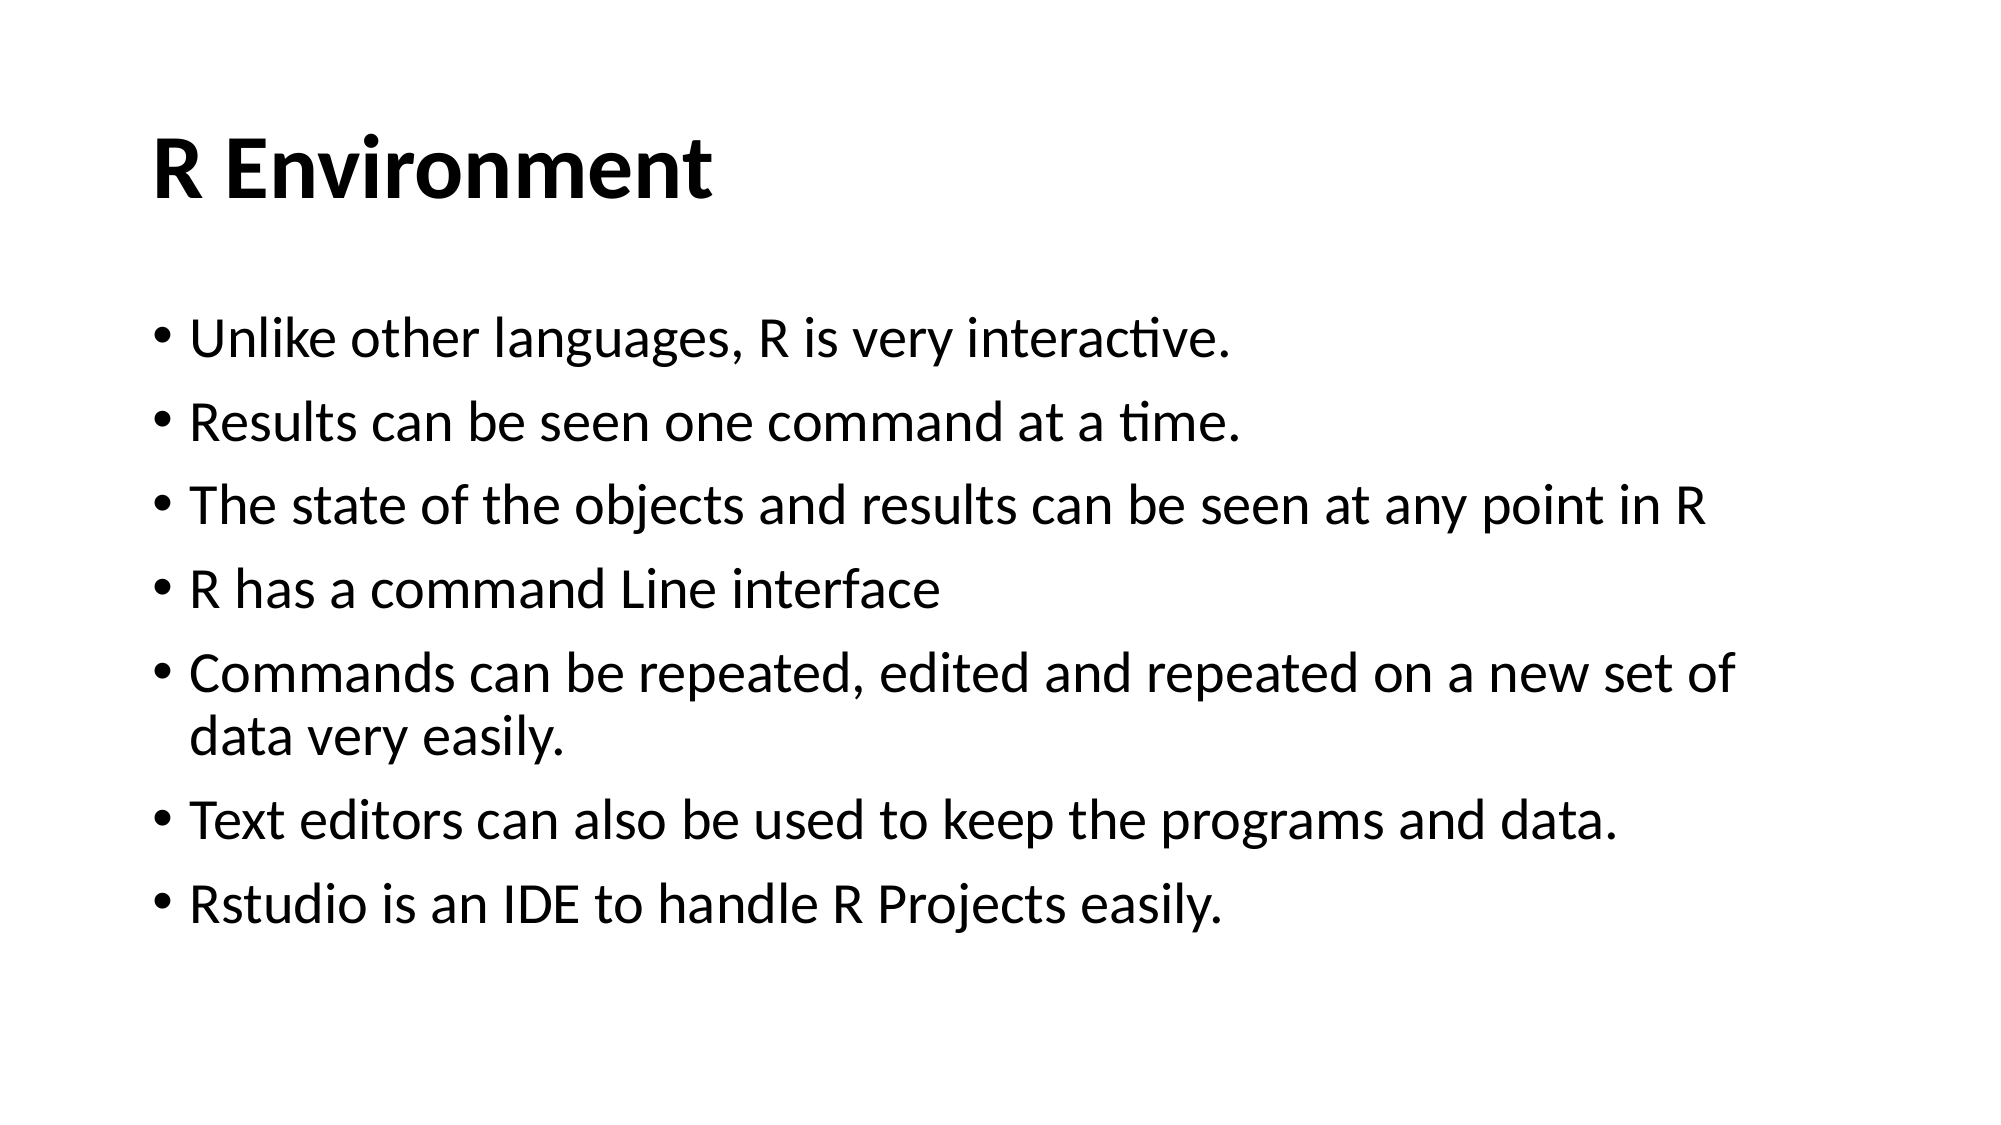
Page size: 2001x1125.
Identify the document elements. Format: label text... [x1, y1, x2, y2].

title R Environment [137, 59, 1863, 278]
list Unlike other languages, R is very interactive. Results can be seen one command at a time. The state of the objects and results can be seen at any point in R R has a command Line interface Commands can be repeated, edited and repeated on a new set of data very easily. Text editors can also be used to keep the programs and data. Rstudio is an IDE to handle R Projects easily. [137, 299, 1863, 1014]
